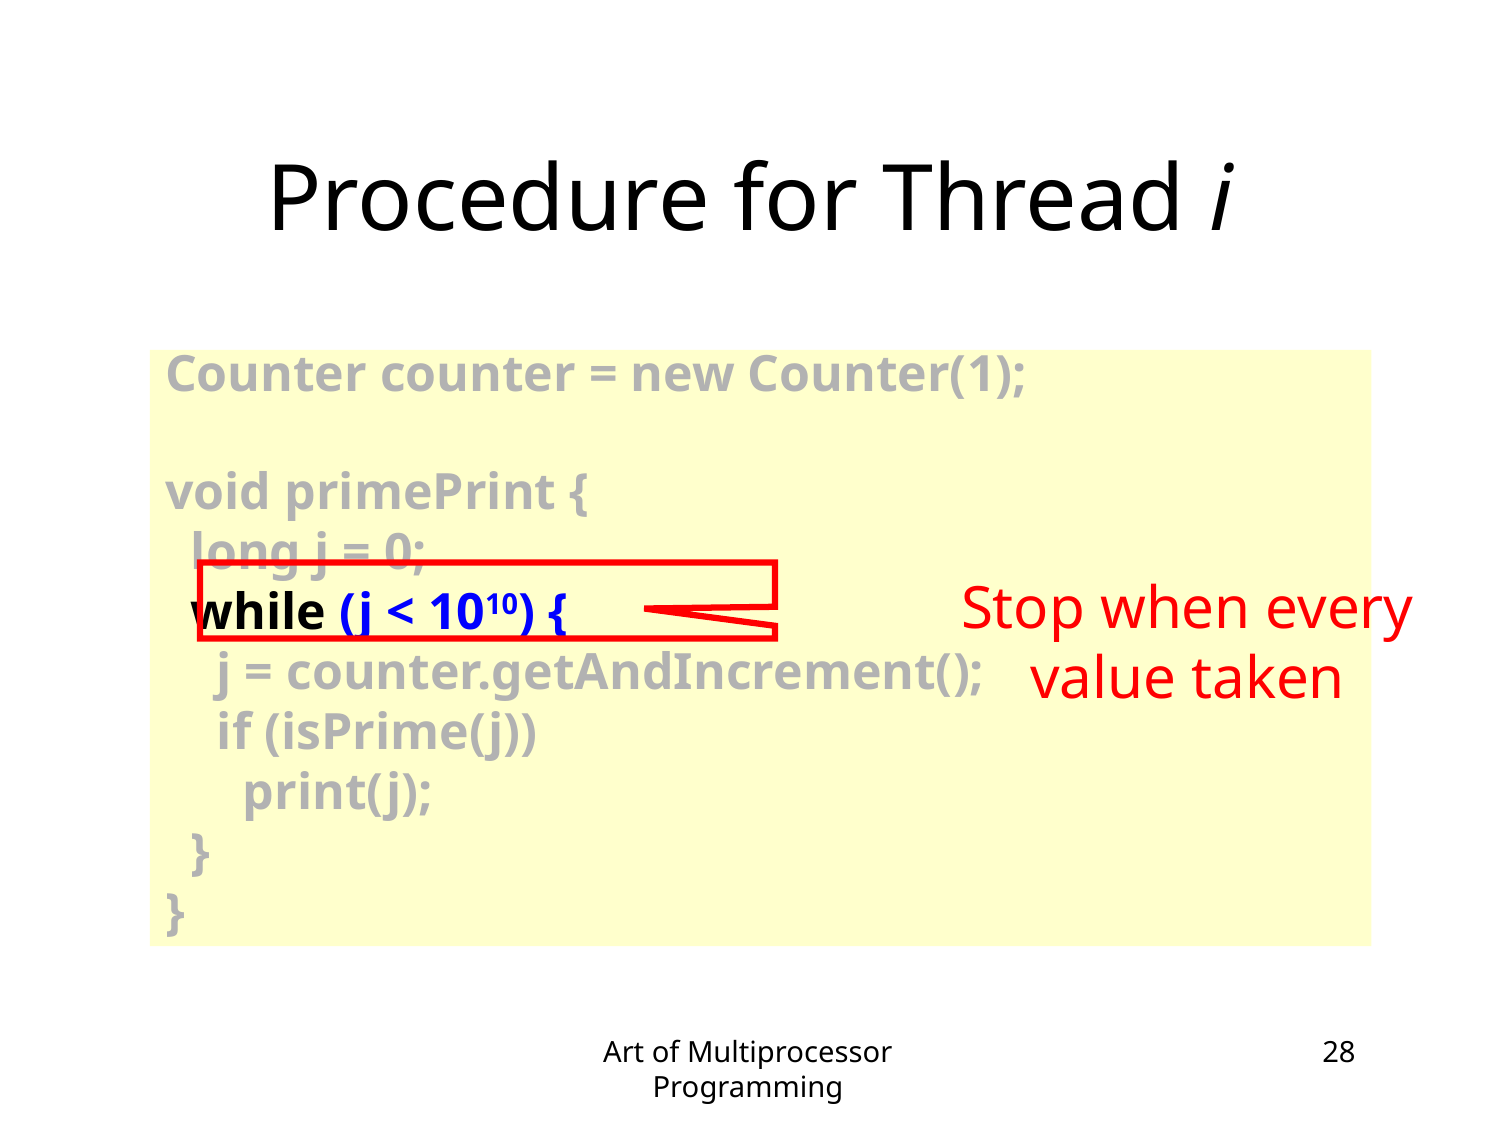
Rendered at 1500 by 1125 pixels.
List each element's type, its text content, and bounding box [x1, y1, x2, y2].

text_box Art of Multiprocessor Programming [510, 1025, 986, 1101]
title Procedure for Thread i [112, 99, 1388, 288]
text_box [199, 562, 1476, 718]
text_box Counter counter = new Counter(1); void primePrint { long j = 0; while (j < 1010) { j = counter.getAndIncrement(); if (isPrime(j)) print(j); } } [149, 349, 1372, 947]
text_box ‹#› [1058, 1025, 1371, 1101]
